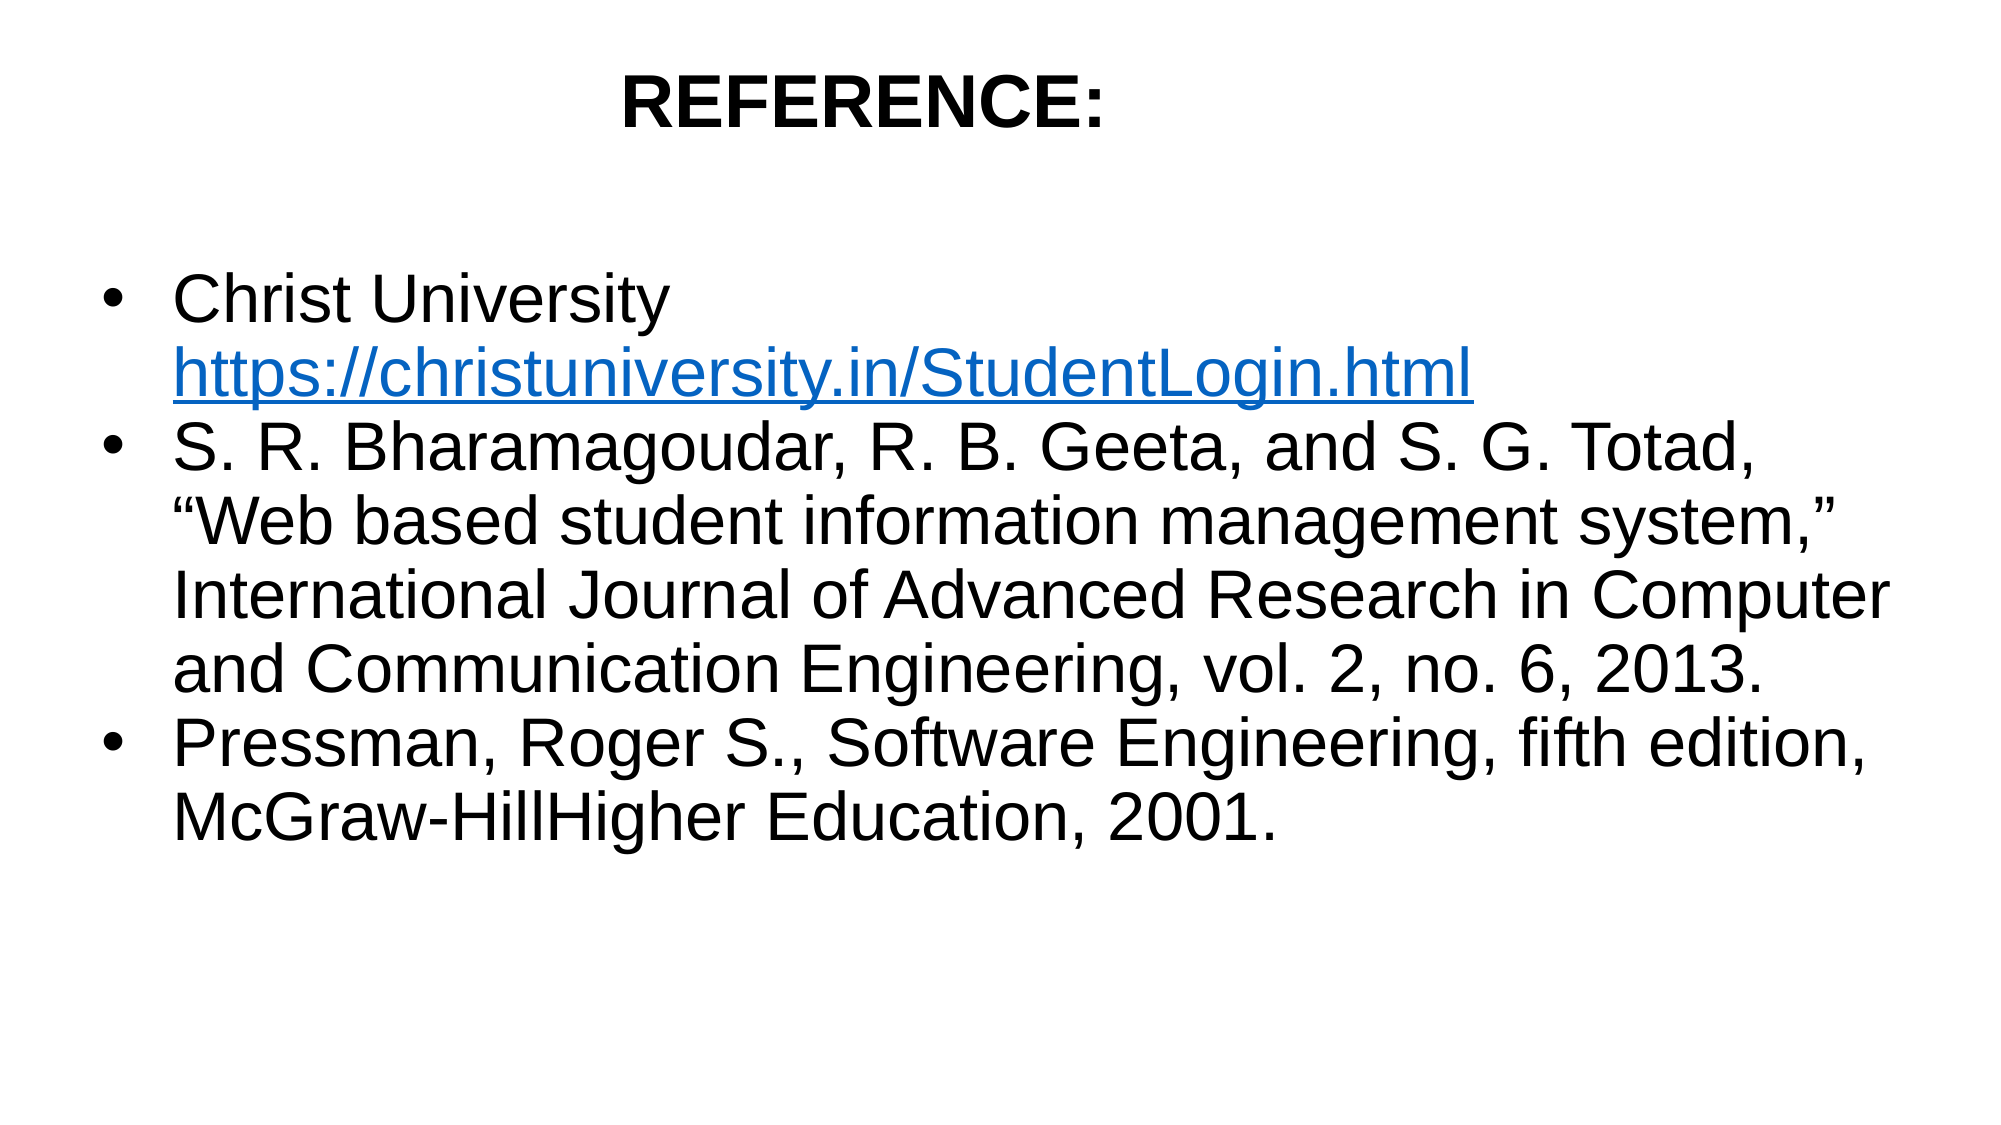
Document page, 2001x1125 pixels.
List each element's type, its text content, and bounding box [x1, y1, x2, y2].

list Christ University https://christuniversity.in/StudentLogin.html S. R. Bharamagoudar, R. B. Geeta, and S. G. Totad, “Web based student information management system,” International Journal of Advanced Research in Computer and Communication Engineering, vol. 2, no. 6, 2013. Pressman, Roger S., Software Engineering, fifth edition, McGraw-HillHigher Education, 2001. [99, 263, 1900, 916]
title REFERENCE: [620, 47, 2000, 159]
